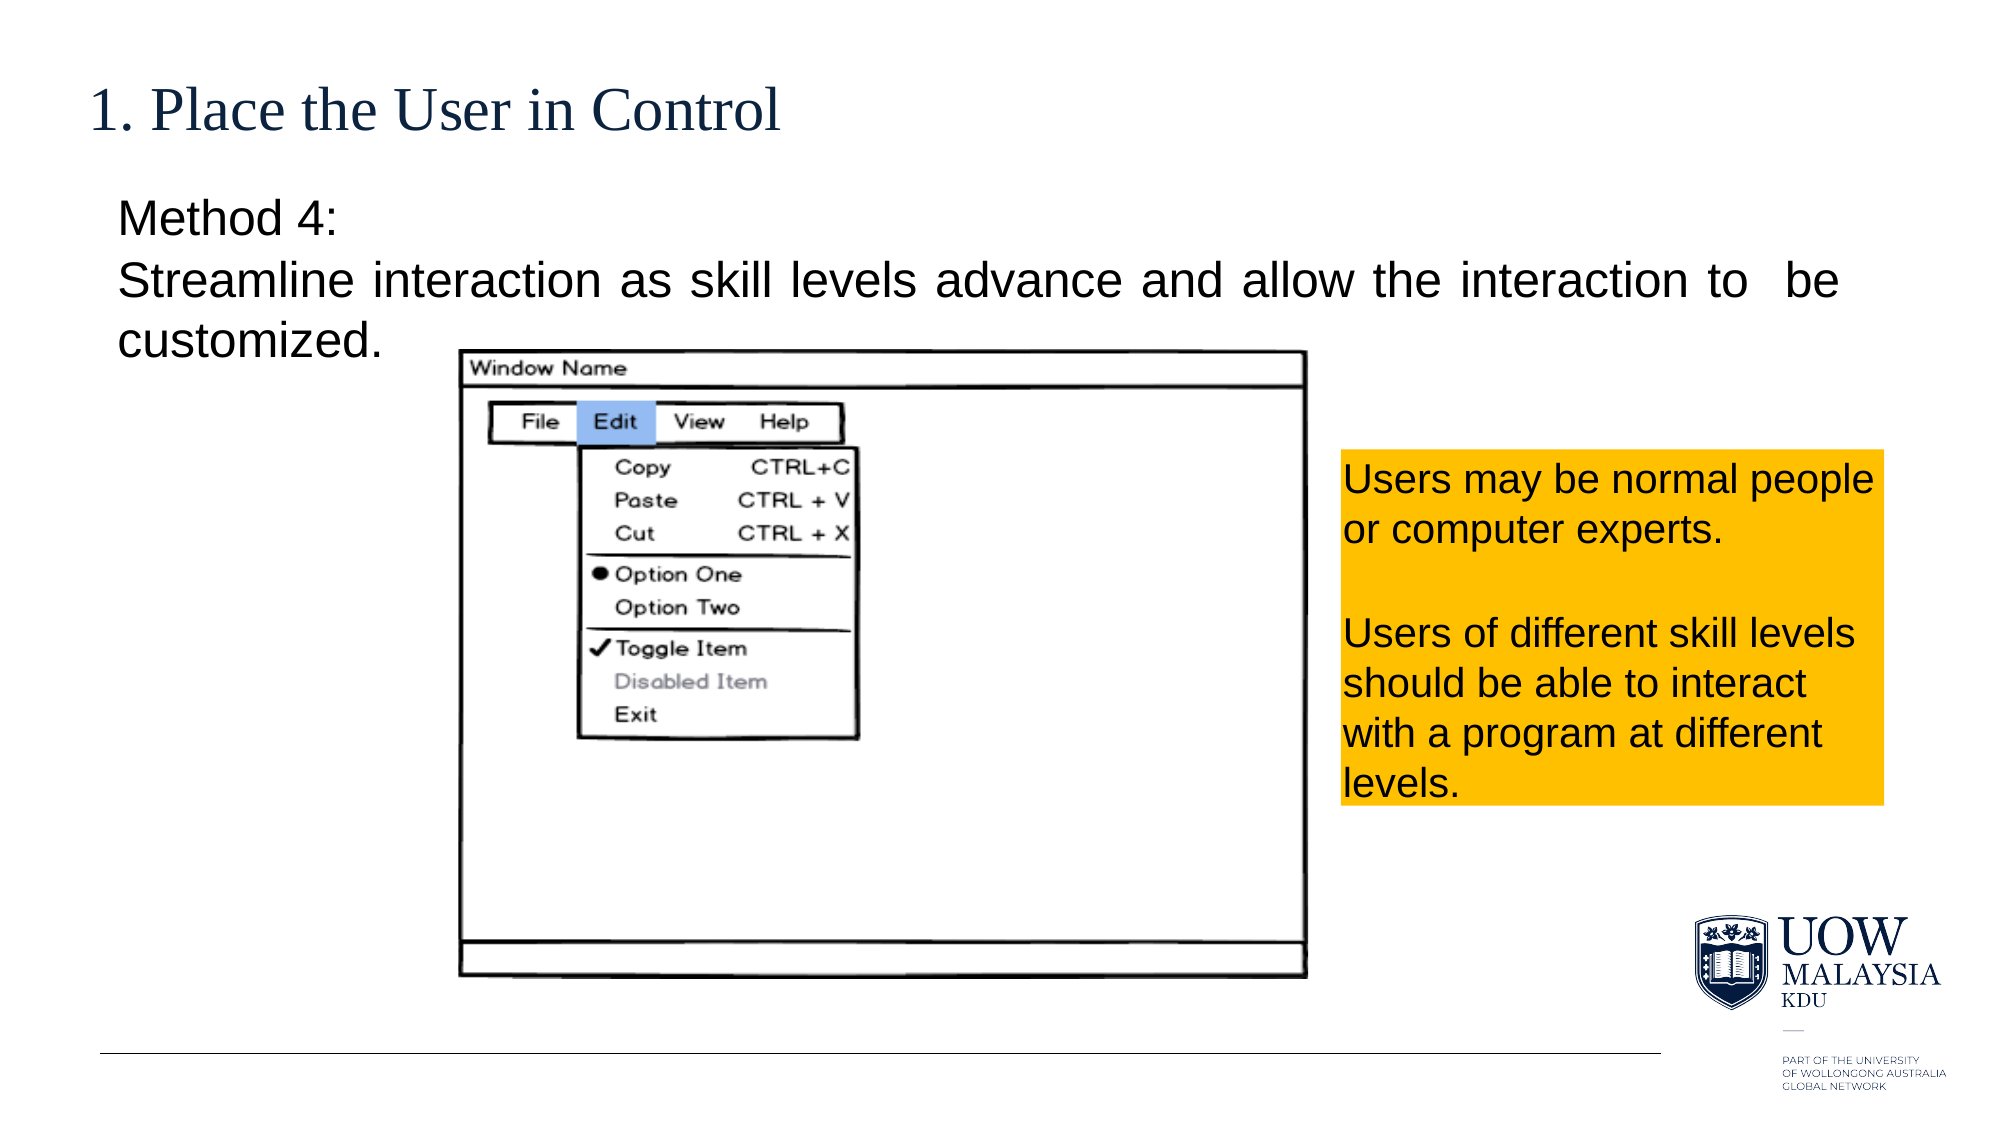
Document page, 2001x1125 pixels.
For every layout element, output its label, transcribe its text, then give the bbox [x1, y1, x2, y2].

text_box [458, 349, 1309, 979]
text_box Method 4: Streamline interaction as skill levels advance and allow the interaction to be customized. [115, 183, 1841, 368]
picture [1695, 915, 1947, 1091]
text_box Users may be normal people or computer experts. Users of different skill levels should be able to interact with a program at different levels. [1340, 449, 1885, 806]
title 1. Place the User in Control [86, 65, 830, 256]
